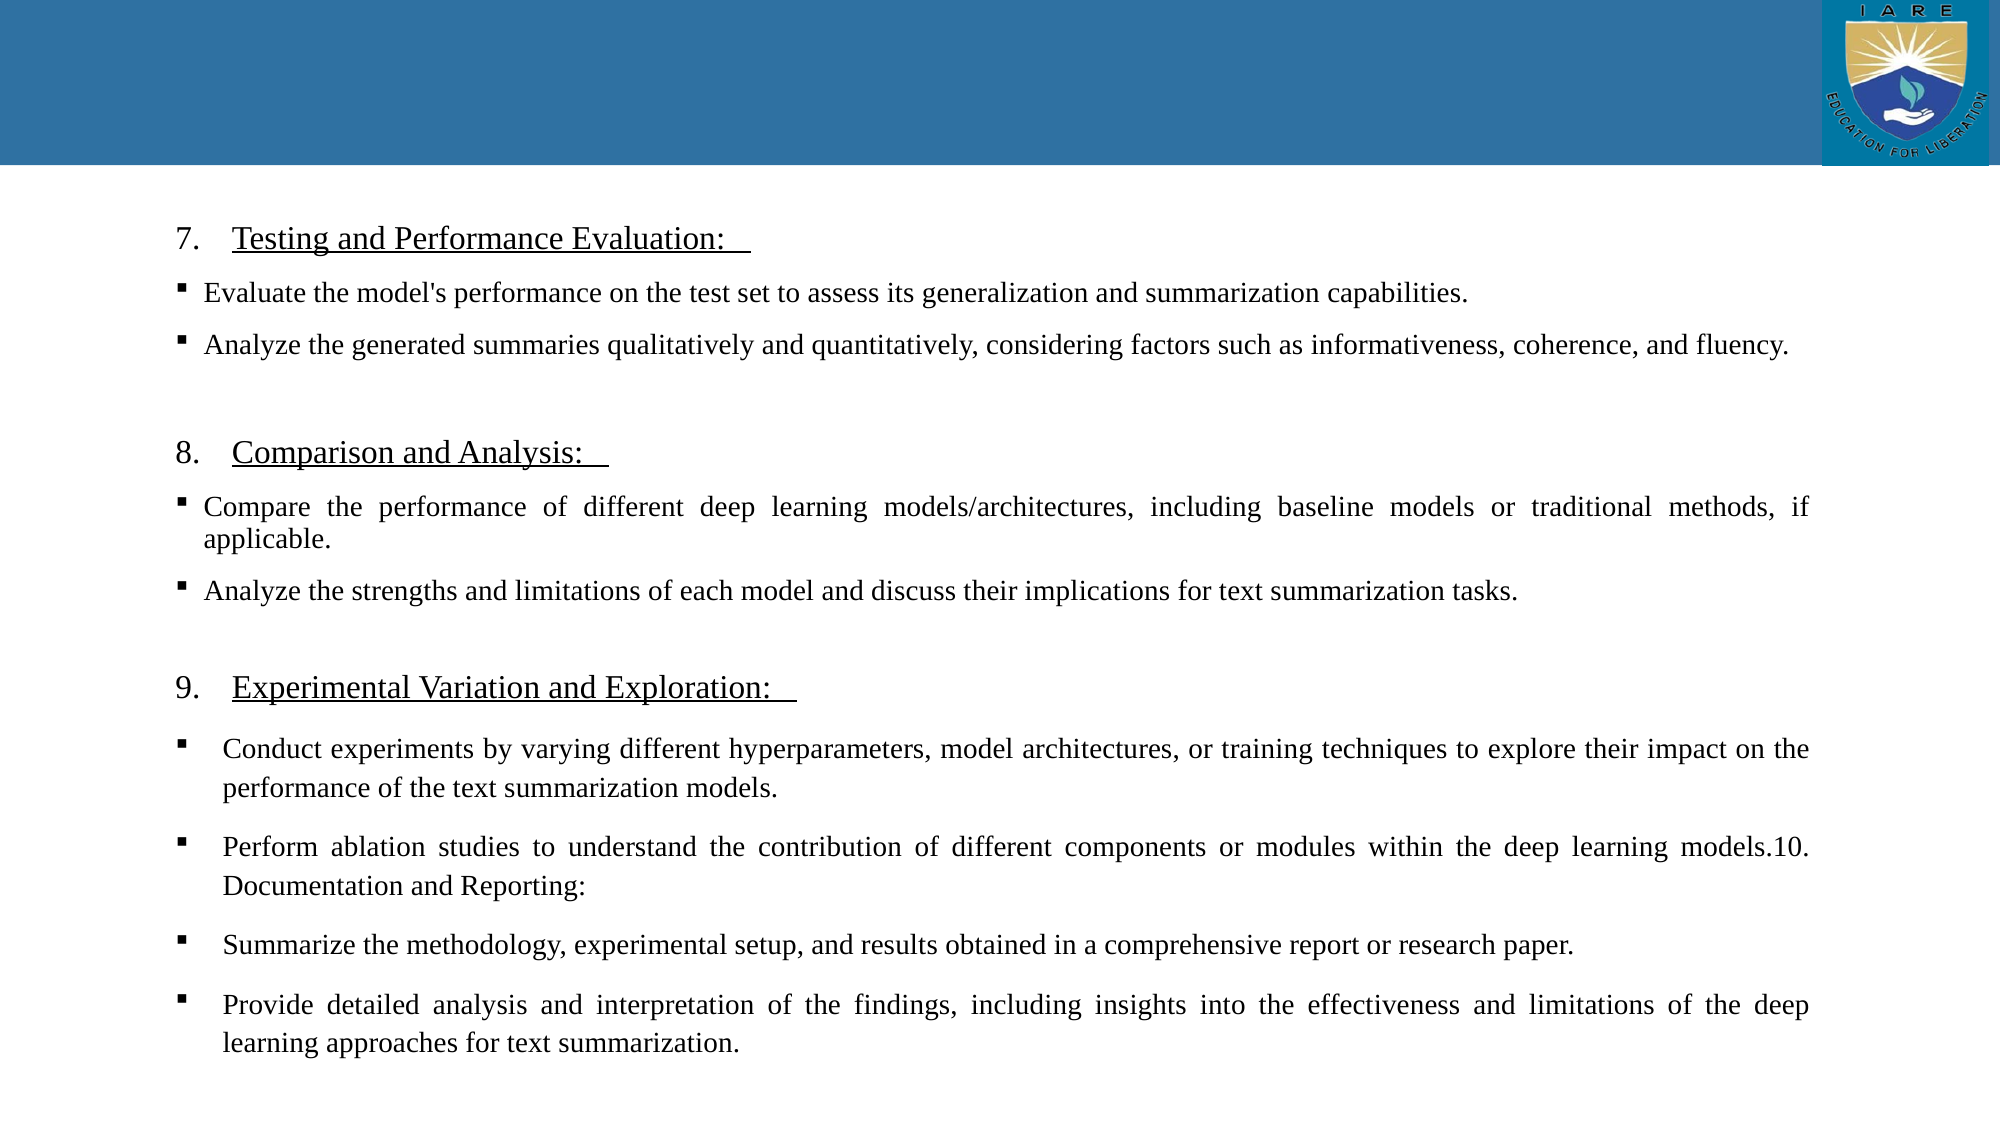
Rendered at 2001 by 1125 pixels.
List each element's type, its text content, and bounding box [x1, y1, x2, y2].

picture [1839, 117, 1850, 124]
picture [1911, 149, 1917, 156]
picture [1854, 129, 1862, 137]
picture [1912, 5, 1924, 16]
picture [1939, 139, 1948, 148]
picture [1830, 101, 1840, 107]
text_box [1990, 0, 2000, 166]
picture [1900, 149, 1908, 157]
picture [1954, 128, 1963, 136]
picture [1890, 148, 1897, 156]
picture [1976, 93, 1987, 102]
picture [1973, 102, 1983, 107]
picture [1926, 146, 1934, 154]
text_box [0, 0, 1822, 166]
picture [1881, 5, 1895, 16]
picture [1835, 109, 1843, 116]
picture [1947, 133, 1957, 142]
picture [1846, 125, 1855, 132]
subtitle Testing and Performance Evaluation: Evaluate the model's performance on the test set to assess its generalization and summarization capabilities. Analyze the generated summaries qualitatively and quantitatively, considering factors such as informativeness, coherence, and fluency. Comparison and Analysis: Compare the performance of different deep learning models/architectures, including baseline models or traditional methods, if applicable. Analyze the strengths and limitations of each model and discuss their implications for text summarization tasks. Experimental Variation and Exploration: Conduct experiments by varying different hyperparameters, model architectures, or training techniques to explore their impact on the performance of the text summarization models. Perform ablation studies to understand the contribution of different components or modules within the deep learning models.10. Documentation and Reporting: Summarize the methodology, experimental setup, and results obtained in a comprehensive report or research paper. Provide detailed analysis and interpretation of the findings, including insights into the effectiveness and limitations of the deep learning approaches for text summarization. [160, 213, 1827, 1102]
picture [1941, 5, 1951, 16]
picture [1934, 142, 1939, 150]
picture [1861, 5, 1865, 16]
picture [1827, 93, 1837, 99]
picture [1967, 114, 1975, 120]
picture [1962, 122, 1972, 129]
picture [1865, 139, 1874, 147]
picture [1875, 143, 1884, 151]
picture [1970, 110, 1980, 114]
picture [1846, 21, 1967, 140]
